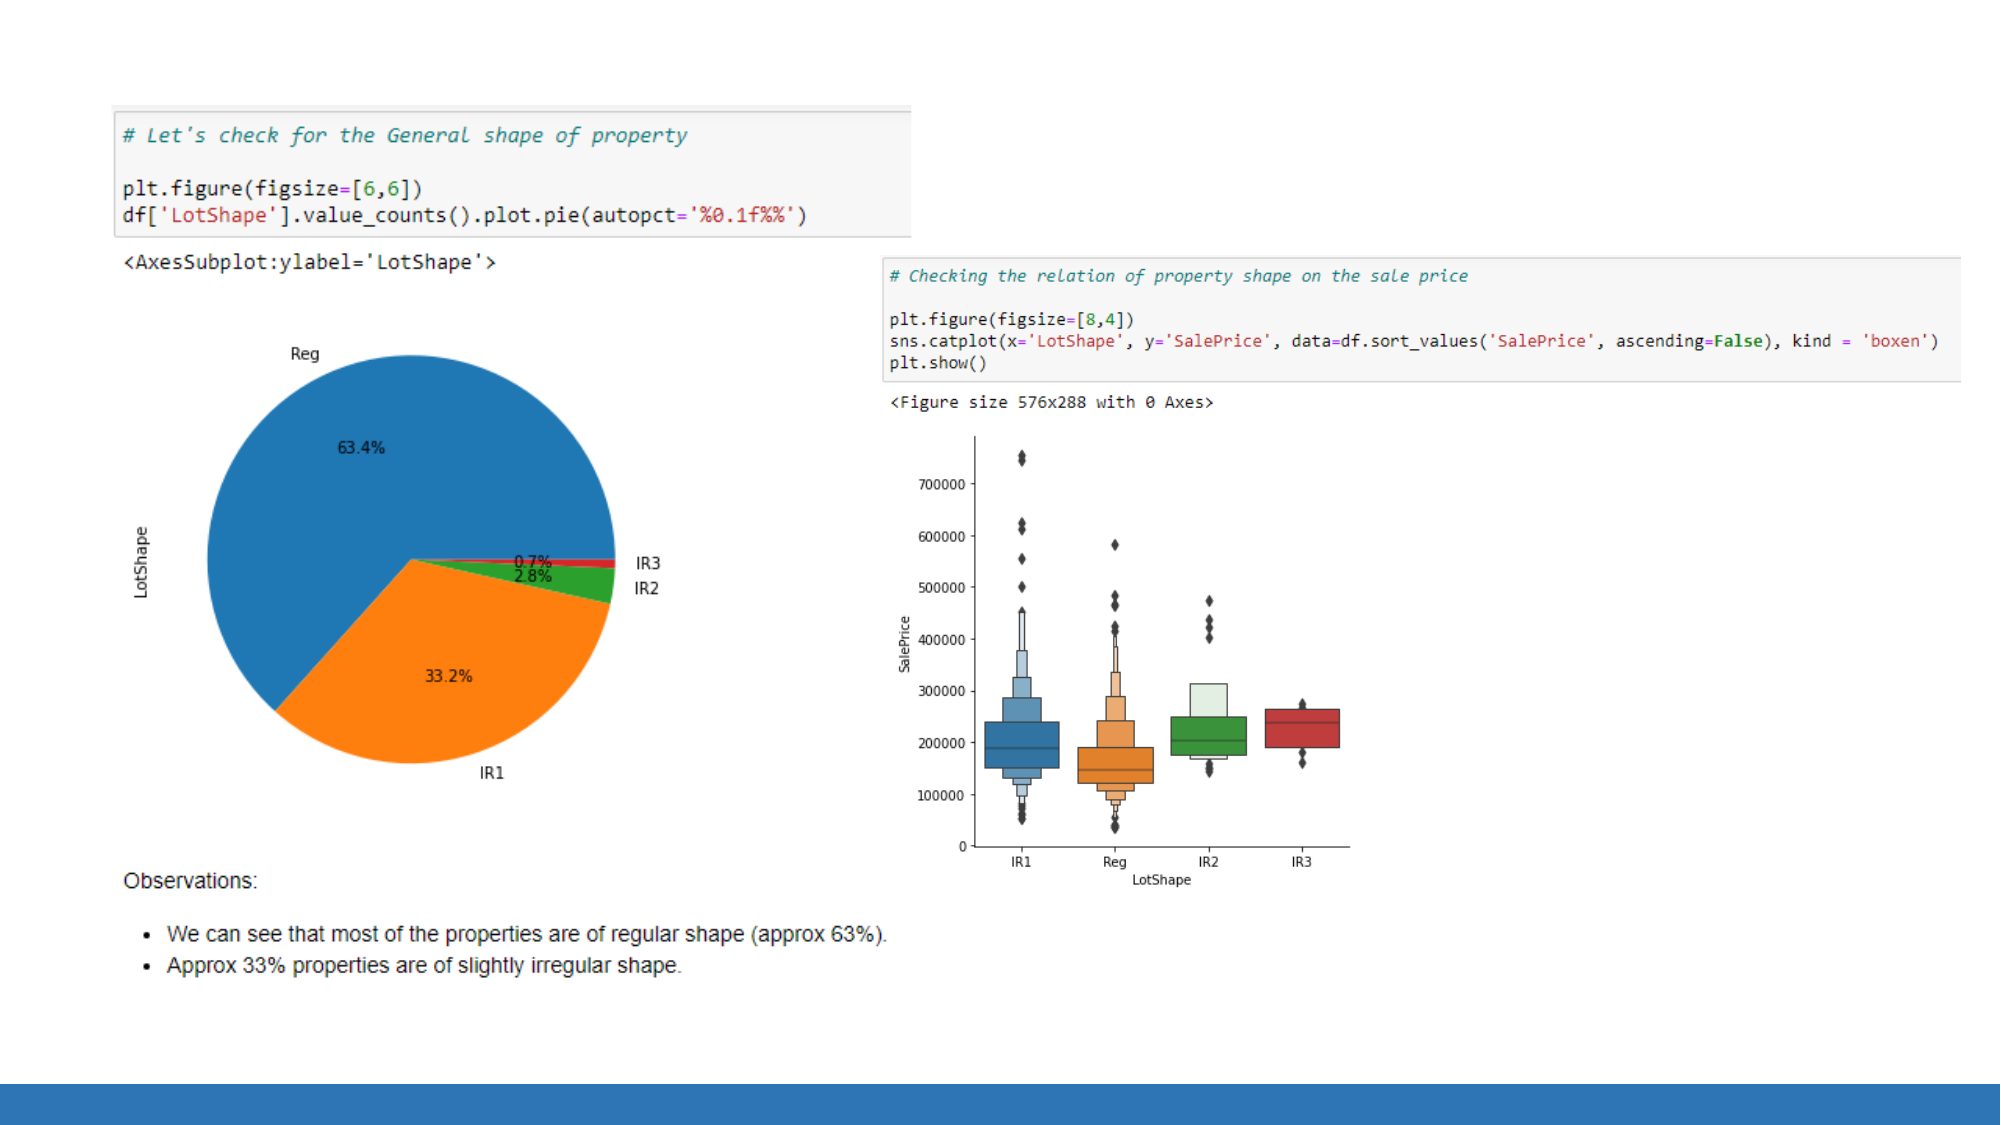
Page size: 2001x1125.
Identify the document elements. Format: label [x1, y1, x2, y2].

picture [111, 105, 1961, 1020]
text_box [0, 1083, 2000, 1125]
